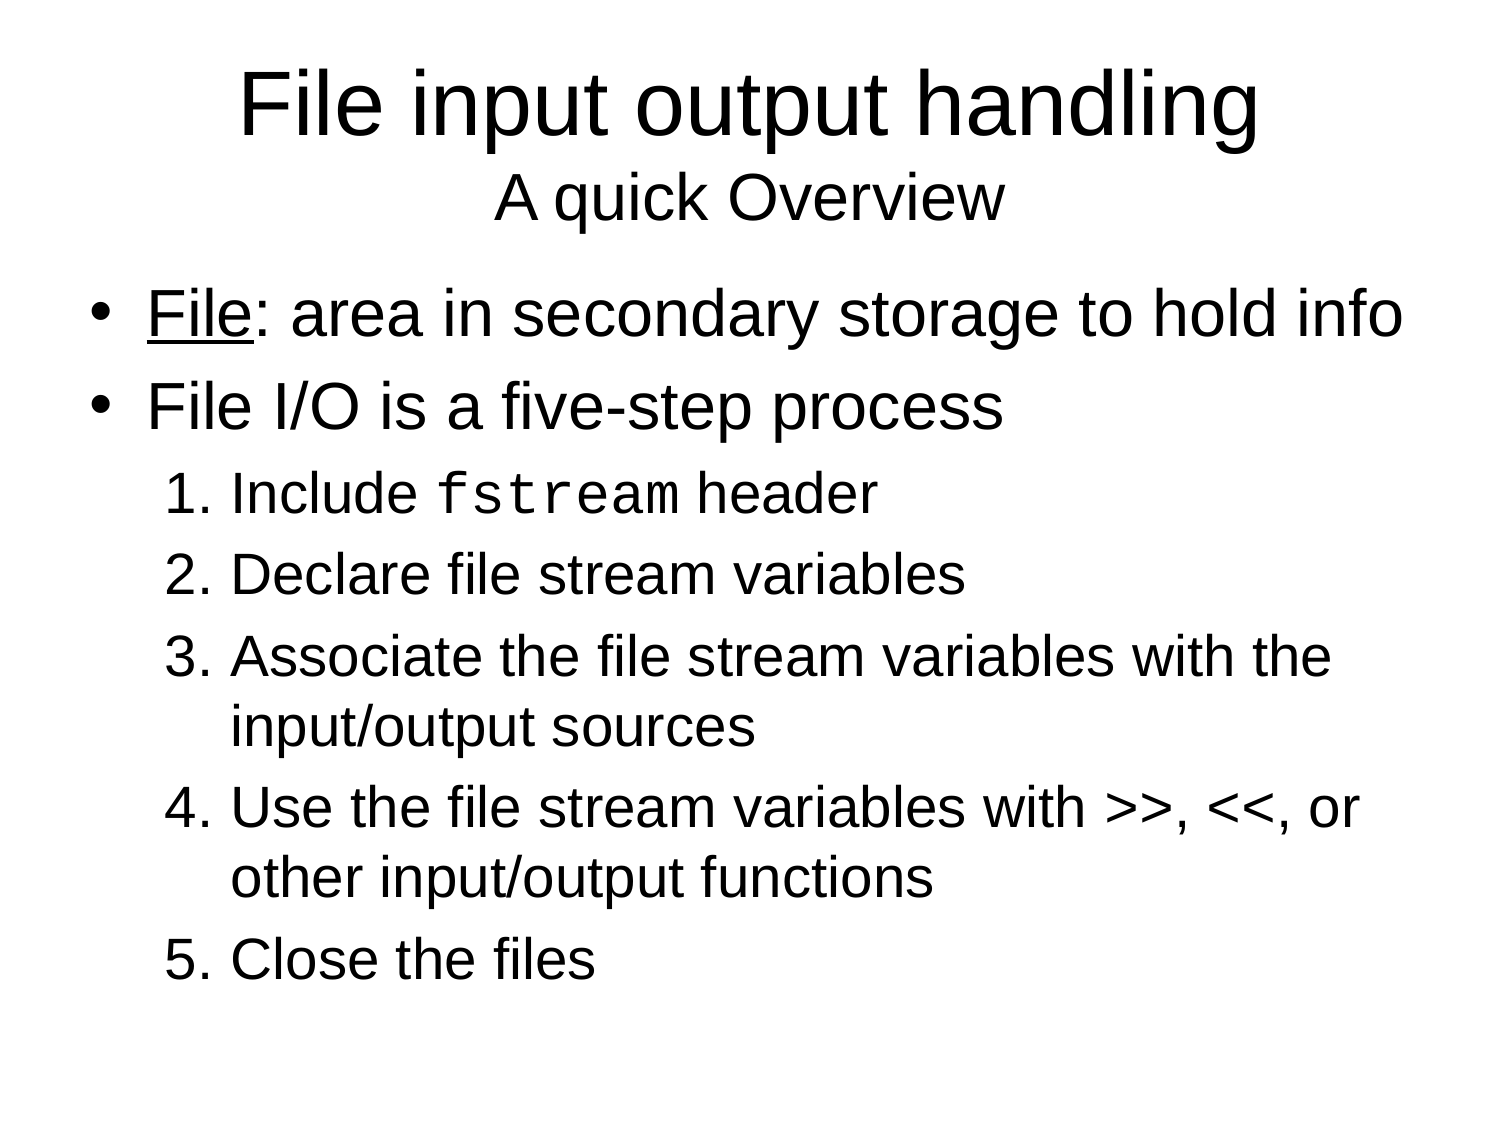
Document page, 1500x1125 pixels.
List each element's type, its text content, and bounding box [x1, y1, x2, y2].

title File input output handling A quick Overview [74, 44, 1426, 233]
text_box File: area in secondary storage to hold info File I/O is a five-step process Include fstream header Declare file stream variables Associate the file stream variables with the input/output sources Use the file stream variables with >>, <<, or other input/output functions Close the files [74, 262, 1425, 1005]
